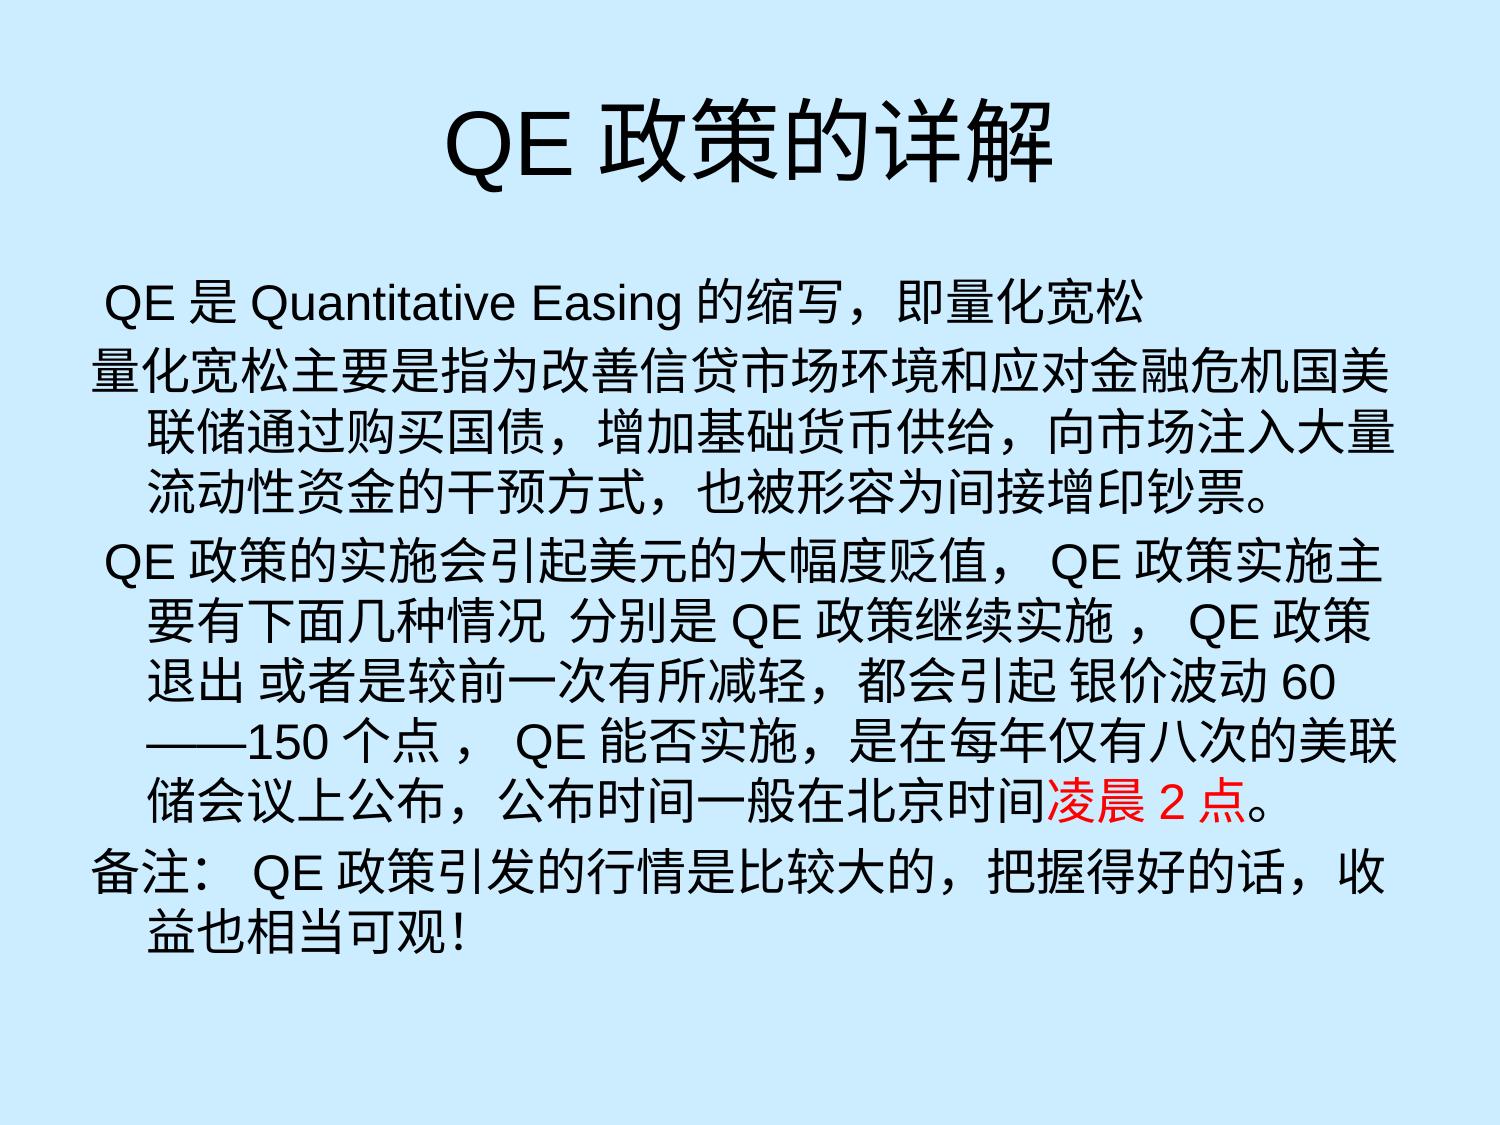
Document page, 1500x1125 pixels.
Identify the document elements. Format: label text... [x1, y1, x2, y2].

list QE是Quantitative Easing的缩写，即量化宽松 量化宽松主要是指为改善信贷市场环境和应对金融危机国美联储通过购买国债，增加基础货币供给，向市场注入大量流动性资金的干预方式，也被形容为间接增印钞票。 QE政策的实施会引起美元的大幅度贬值，QE政策实施主要有下面几种情况 分别是QE政策继续实施 ，QE政策退出 或者是较前一次有所减轻，都会引起 银价波动60——150个点 ，QE能否实施，是在每年仅有八次的美联储会议上公布，公布时间一般在北京时间凌晨2点。 备注：QE政策引发的行情是比较大的，把握得好的话，收益也相当可观！ [74, 262, 1426, 1006]
title QE政策的详解 [74, 44, 1426, 233]
